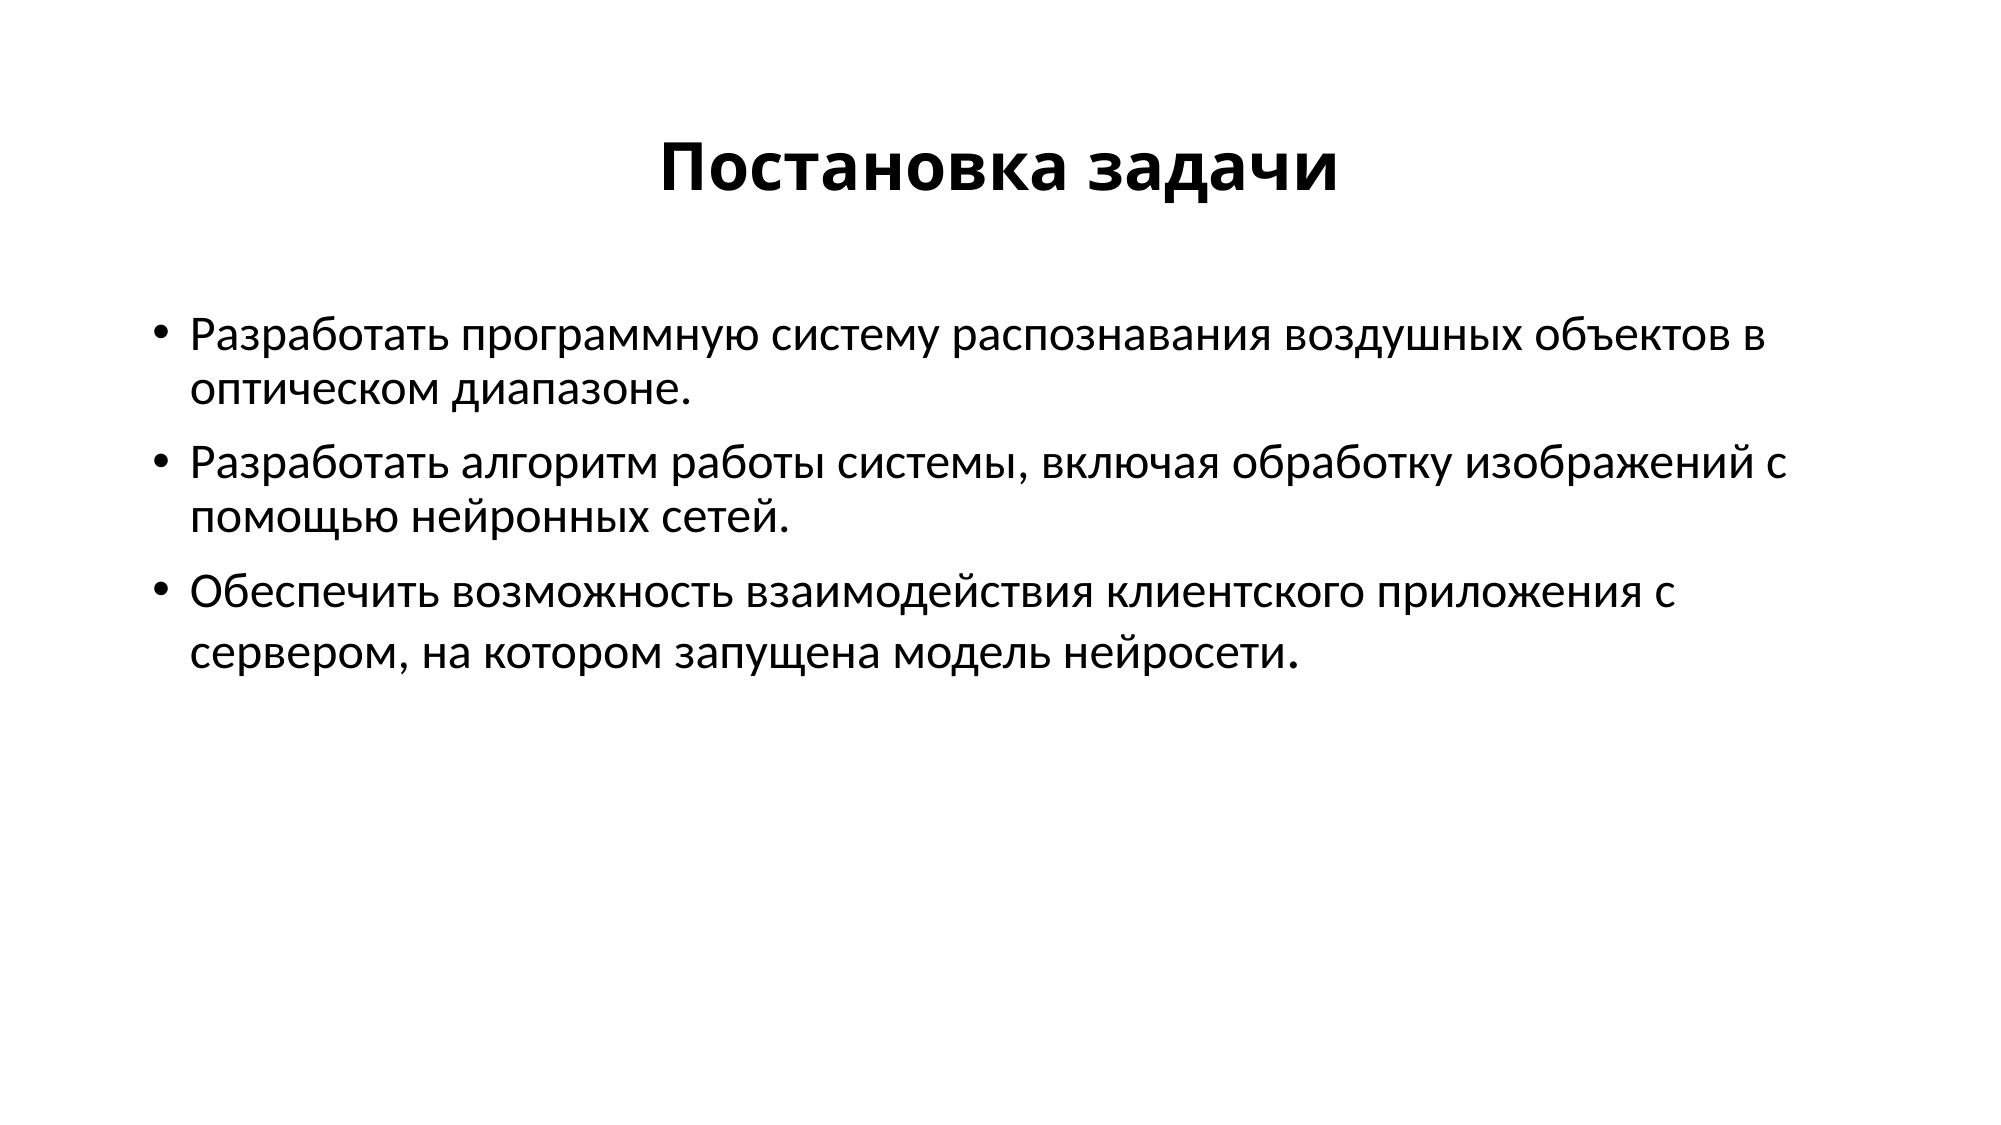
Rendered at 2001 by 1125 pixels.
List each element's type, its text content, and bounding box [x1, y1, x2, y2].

list Разработать программную систему распознавания воздушных объектов в оптическом диапазоне. Разработать алгоритм работы системы, включая обработку изображений с помощью нейронных сетей. Обеспечить возможность взаимодействия клиентского приложения с сервером, на котором запущена модель нейросети. [137, 299, 1863, 1014]
title Постановка задачи [137, 59, 1863, 278]
